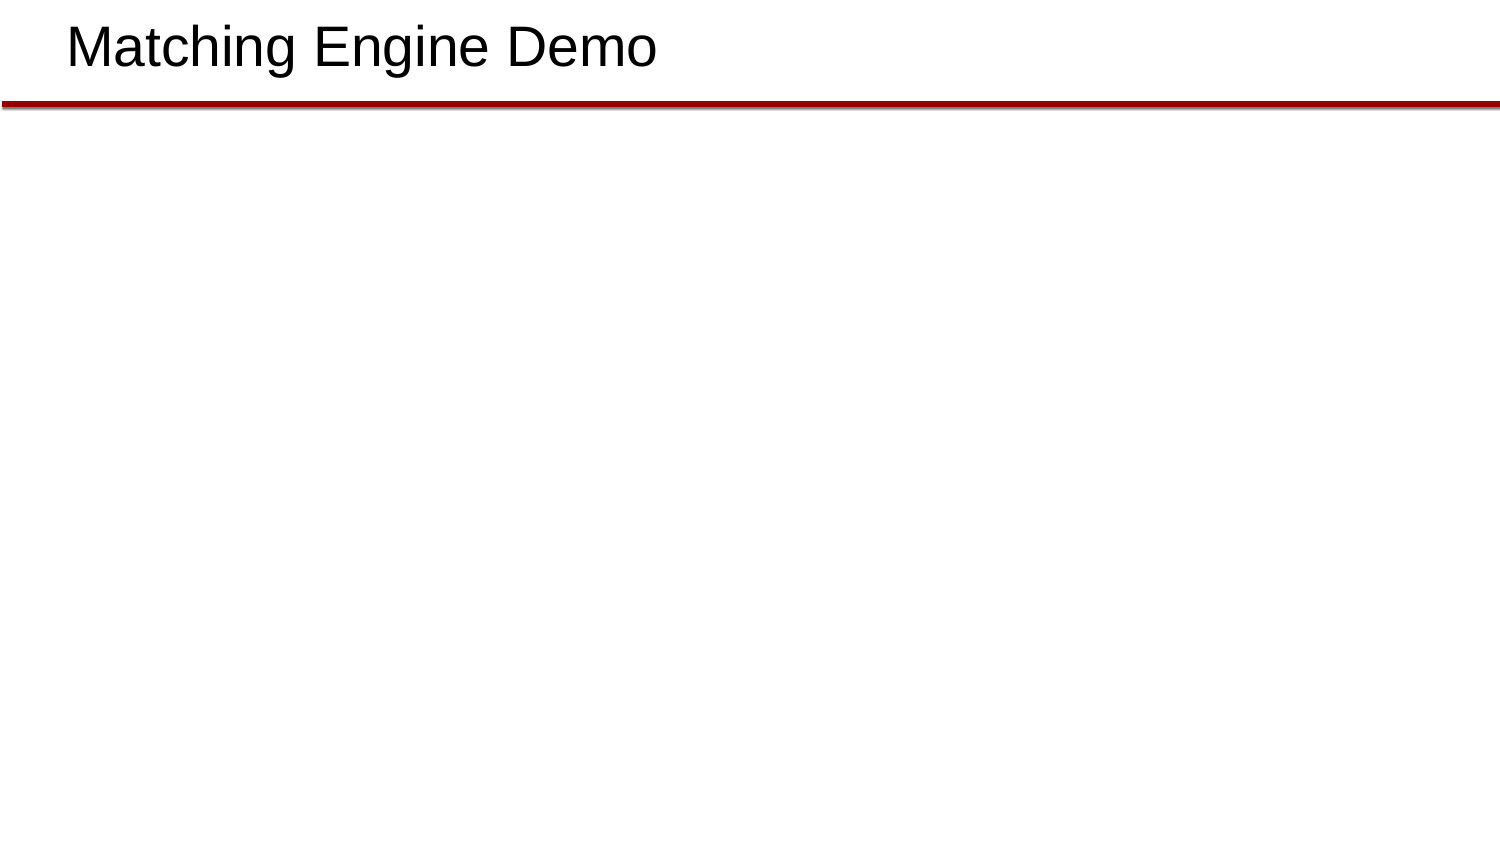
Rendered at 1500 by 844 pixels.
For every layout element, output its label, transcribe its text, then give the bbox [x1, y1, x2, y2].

title Matching Engine Demo [51, 0, 1449, 94]
